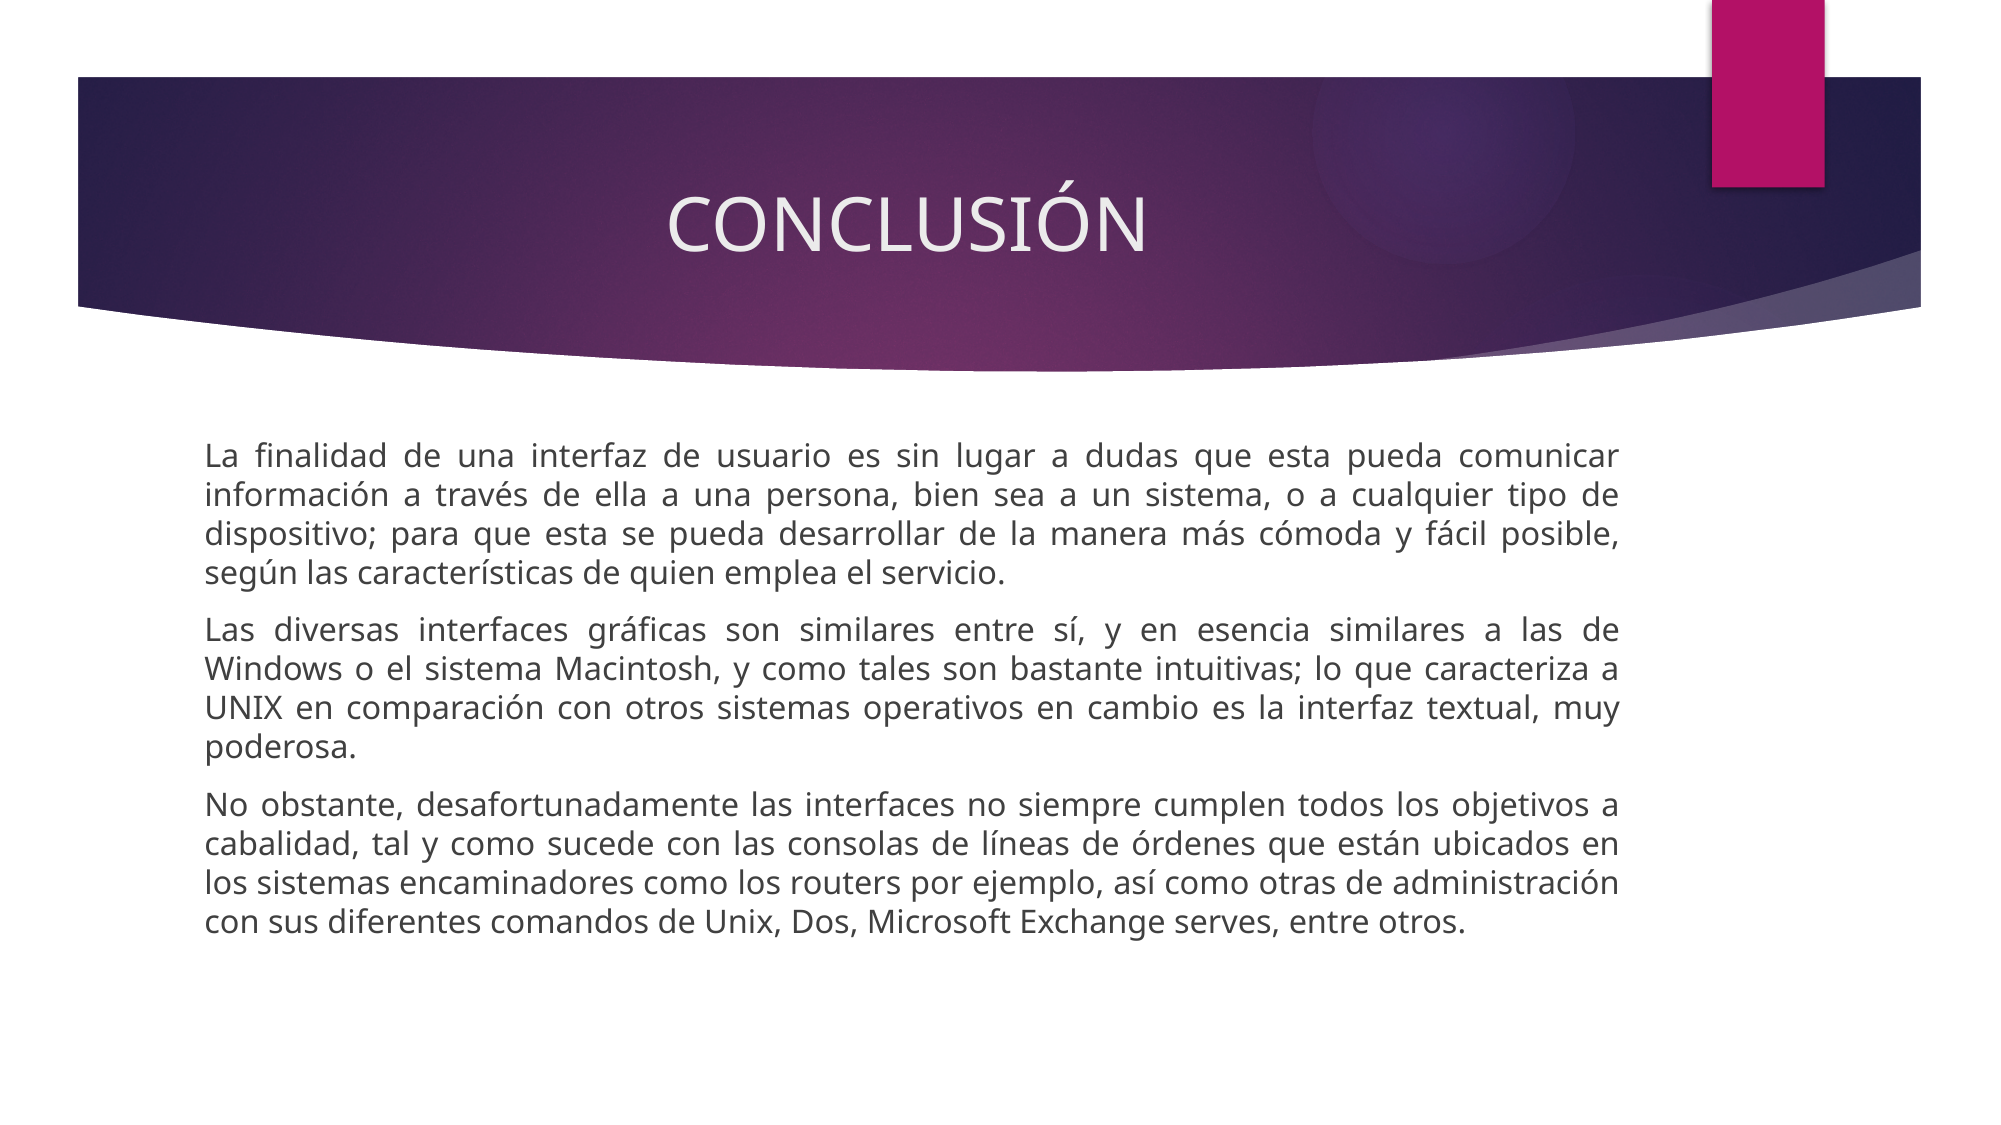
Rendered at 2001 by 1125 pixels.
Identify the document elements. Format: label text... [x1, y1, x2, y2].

list La finalidad de una interfaz de usuario es sin lugar a dudas que esta pueda comunicar información a través de ella a una persona, bien sea a un sistema, o a cualquier tipo de dispositivo; para que esta se pueda desarrollar de la manera más cómoda y fácil posible, según las características de quien emplea el servicio. Las diversas interfaces gráficas son similares entre sí, y en esencia similares a las de Windows o el sistema Macintosh, y como tales son bastante intuitivas; lo que caracteriza a UNIX en comparación con otros sistemas operativos en cambio es la interfaz textual, muy poderosa. No obstante, desafortunadamente las interfaces no siempre cumplen todos los objetivos a cabalidad, tal y como sucede con las consolas de líneas de órdenes que están ubicados en los sistemas encaminadores como los routers por ejemplo, así como otras de administración con sus diferentes comandos de Unix, Dos, Microsoft Exchange serves, entre otros. [189, 427, 1638, 988]
title CONCLUSIÓN [189, 163, 1627, 280]
